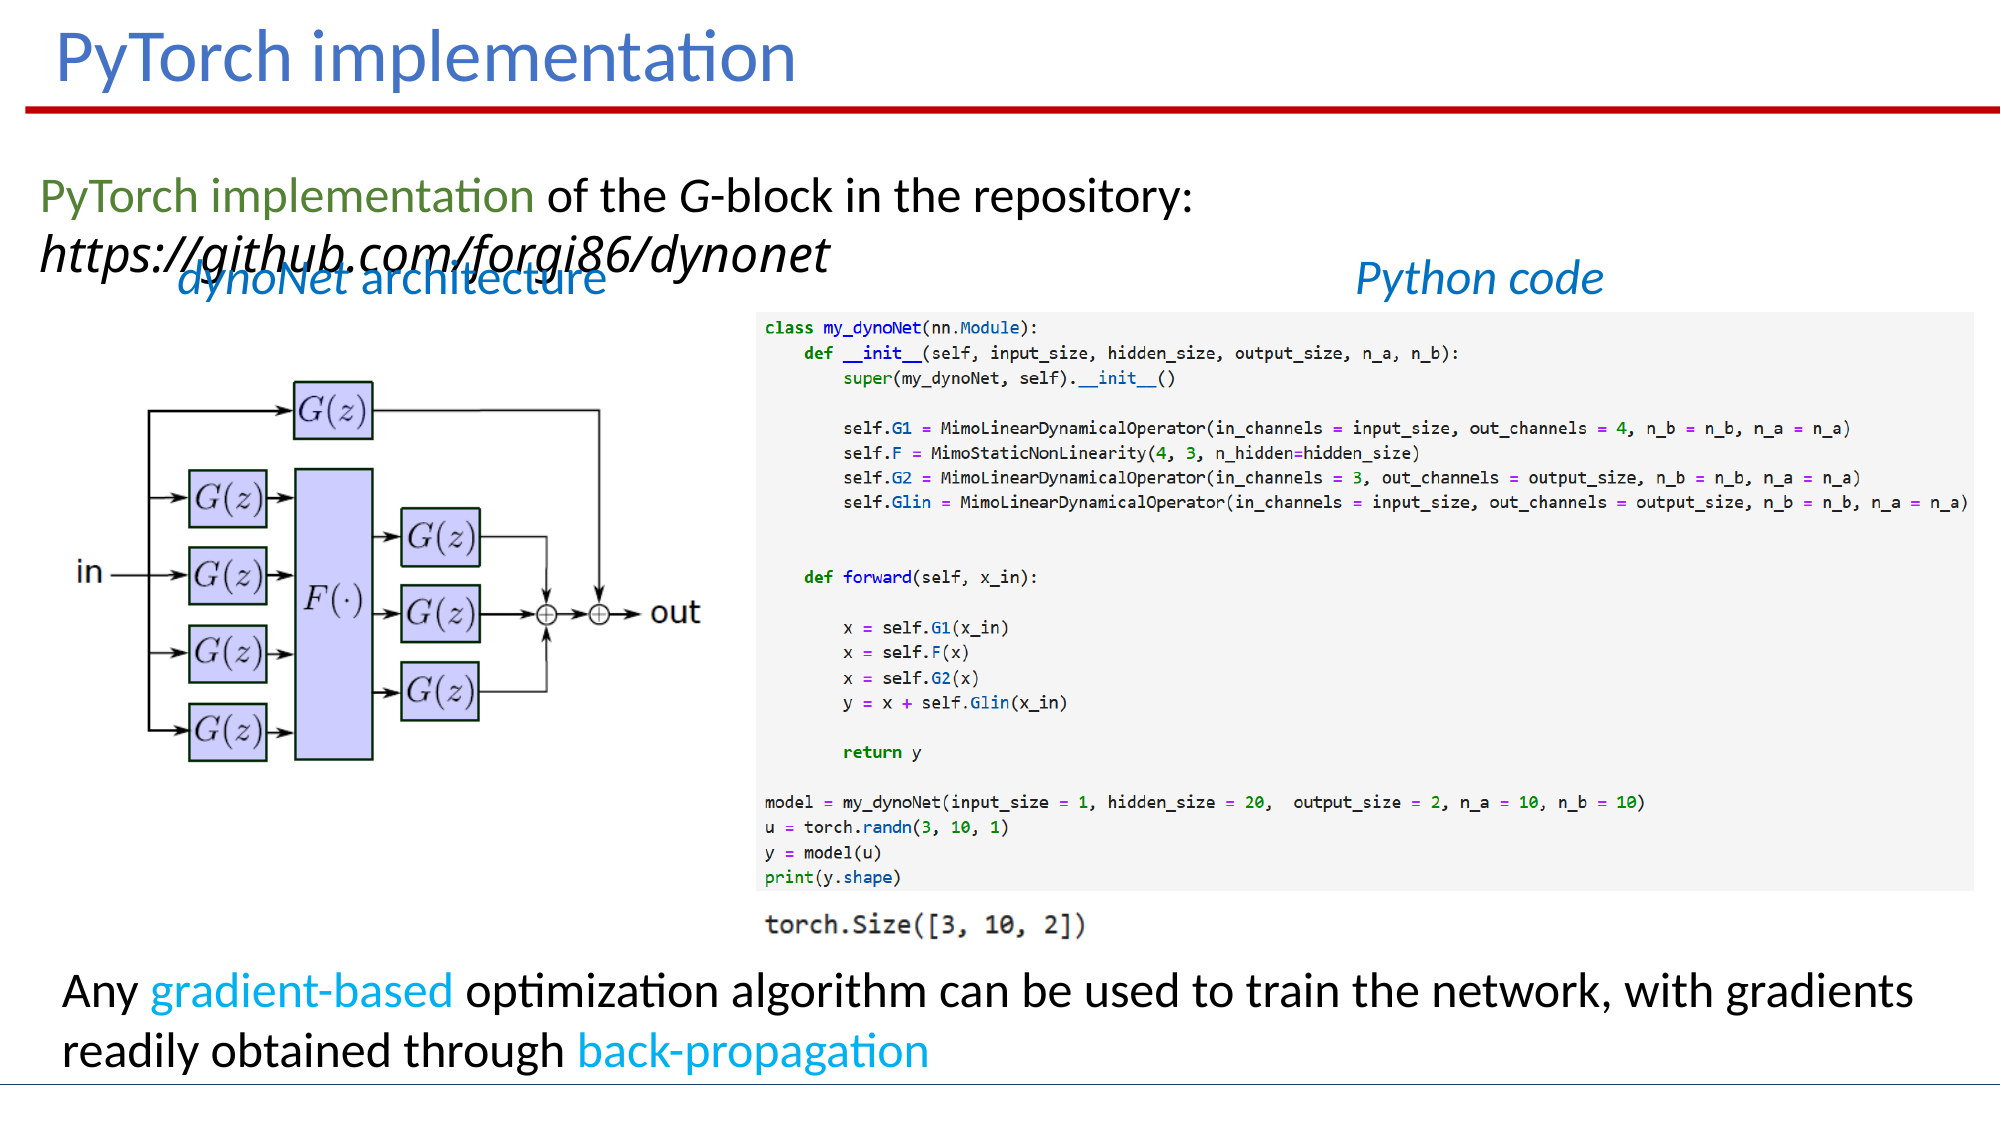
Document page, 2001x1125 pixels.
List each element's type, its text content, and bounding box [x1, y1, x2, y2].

text_box dynoNet architecture [162, 237, 678, 313]
picture [750, 900, 1088, 949]
text_box PyTorch implementation [40, 0, 1967, 104]
text_box PyTorch implementation of the G-block in the repository: https://github.com/forgi86/dynonet [25, 154, 1967, 290]
picture [62, 367, 716, 771]
picture [756, 312, 1974, 891]
text_box Python code [1340, 237, 1855, 312]
text_box [24, 105, 2000, 115]
text_box Any gradient-based optimization algorithm can be used to train the network, with gradients readily obtained through back-propagation [47, 950, 1989, 1084]
